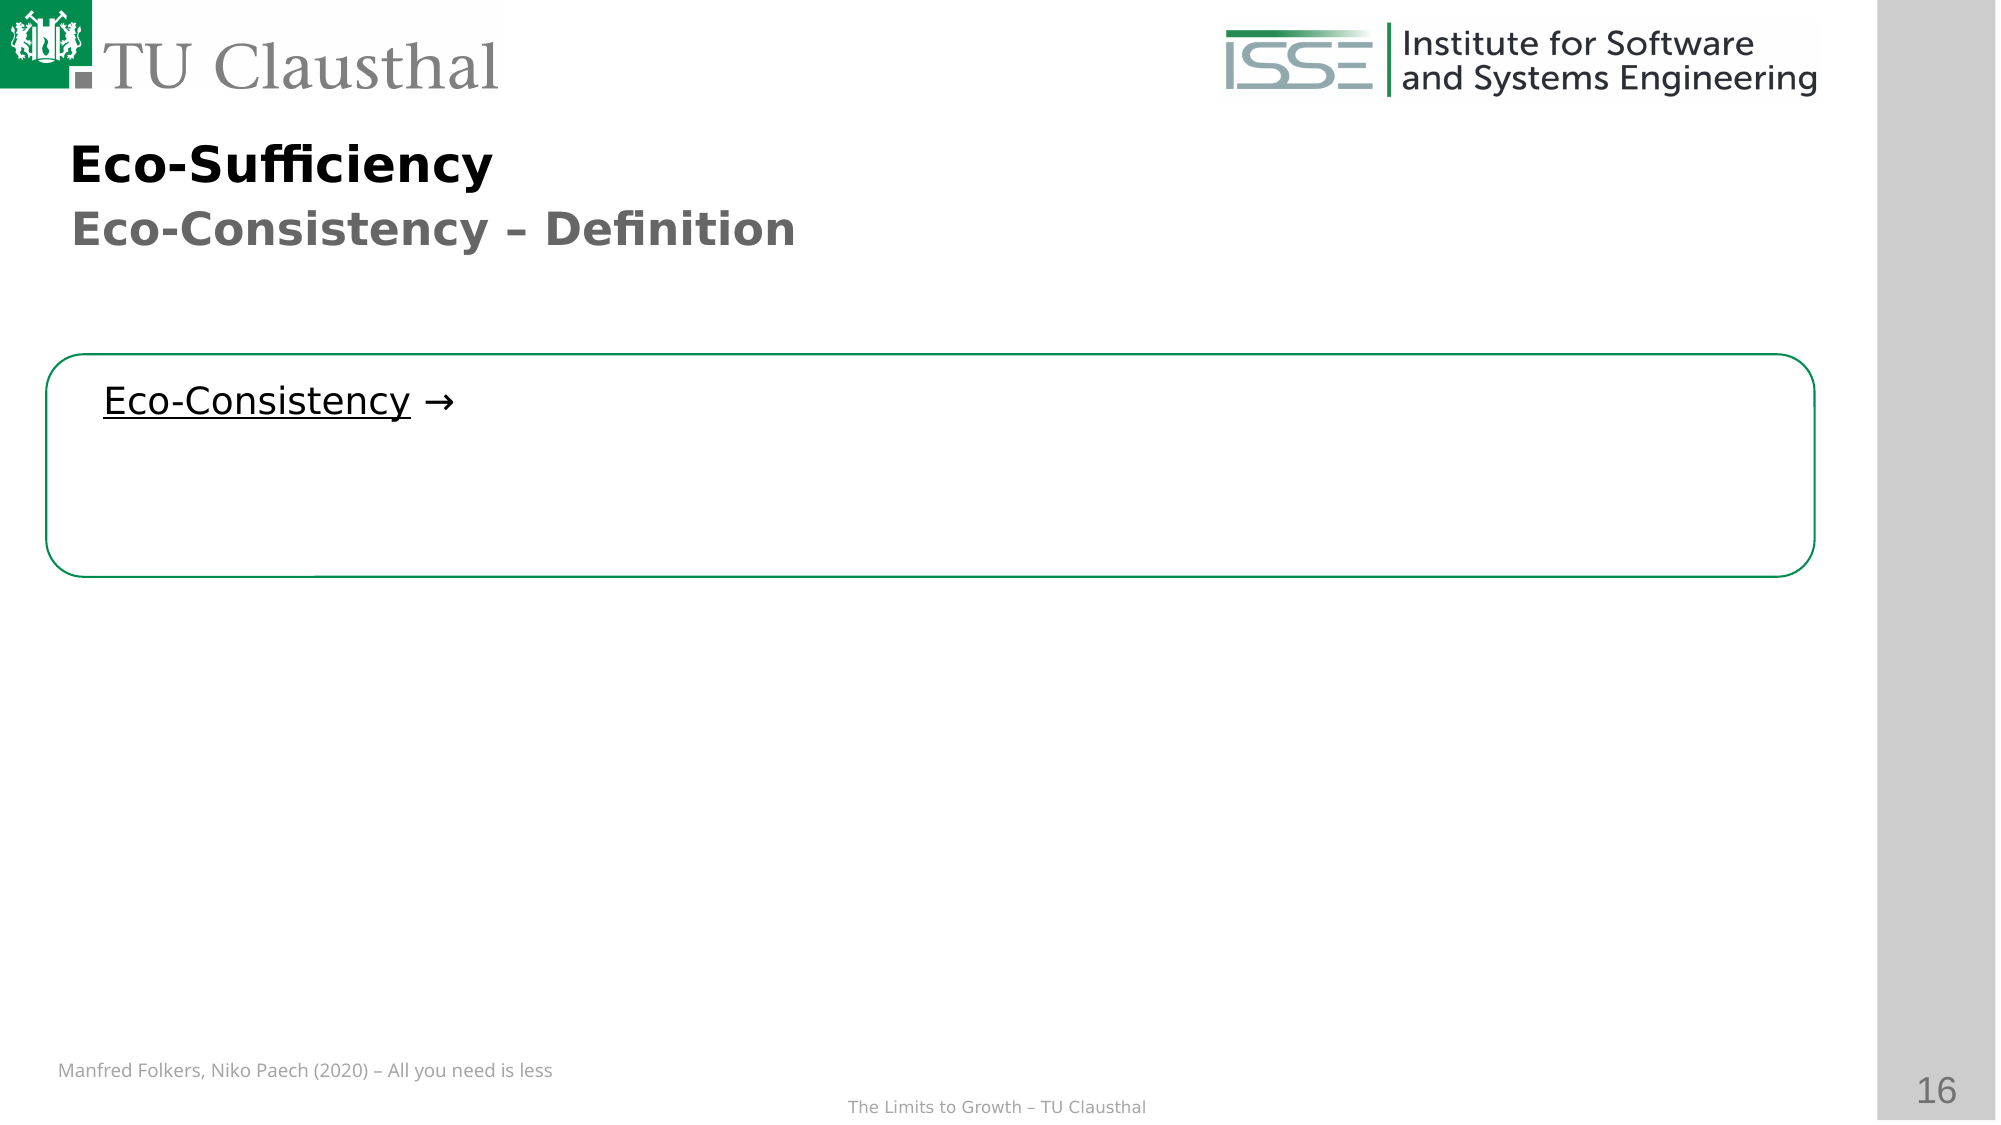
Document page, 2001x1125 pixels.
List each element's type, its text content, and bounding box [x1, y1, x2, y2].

text_box Eco-Consistency – Definition [70, 188, 1766, 266]
picture [1218, 22, 1822, 103]
text_box Eco-Consistency → Ecological consistency is based on the damage intensity and environmental impact of the resources used. Instead of reducing their quantity, their nature or the product design should be optimised so that no emissions or waste are produced, regardless of the level of consumption → i.e., Circular Economy [88, 324, 1784, 507]
text_box Manfred Folkers, Niko Paech (2020) – All you need is less [43, 1051, 1860, 1089]
text_box [54, 551, 1815, 1031]
text_box [45, 353, 1816, 578]
text_box Eco-Sufficiency [54, 125, 1815, 204]
text_box [54, 207, 1815, 380]
picture [0, 0, 498, 89]
